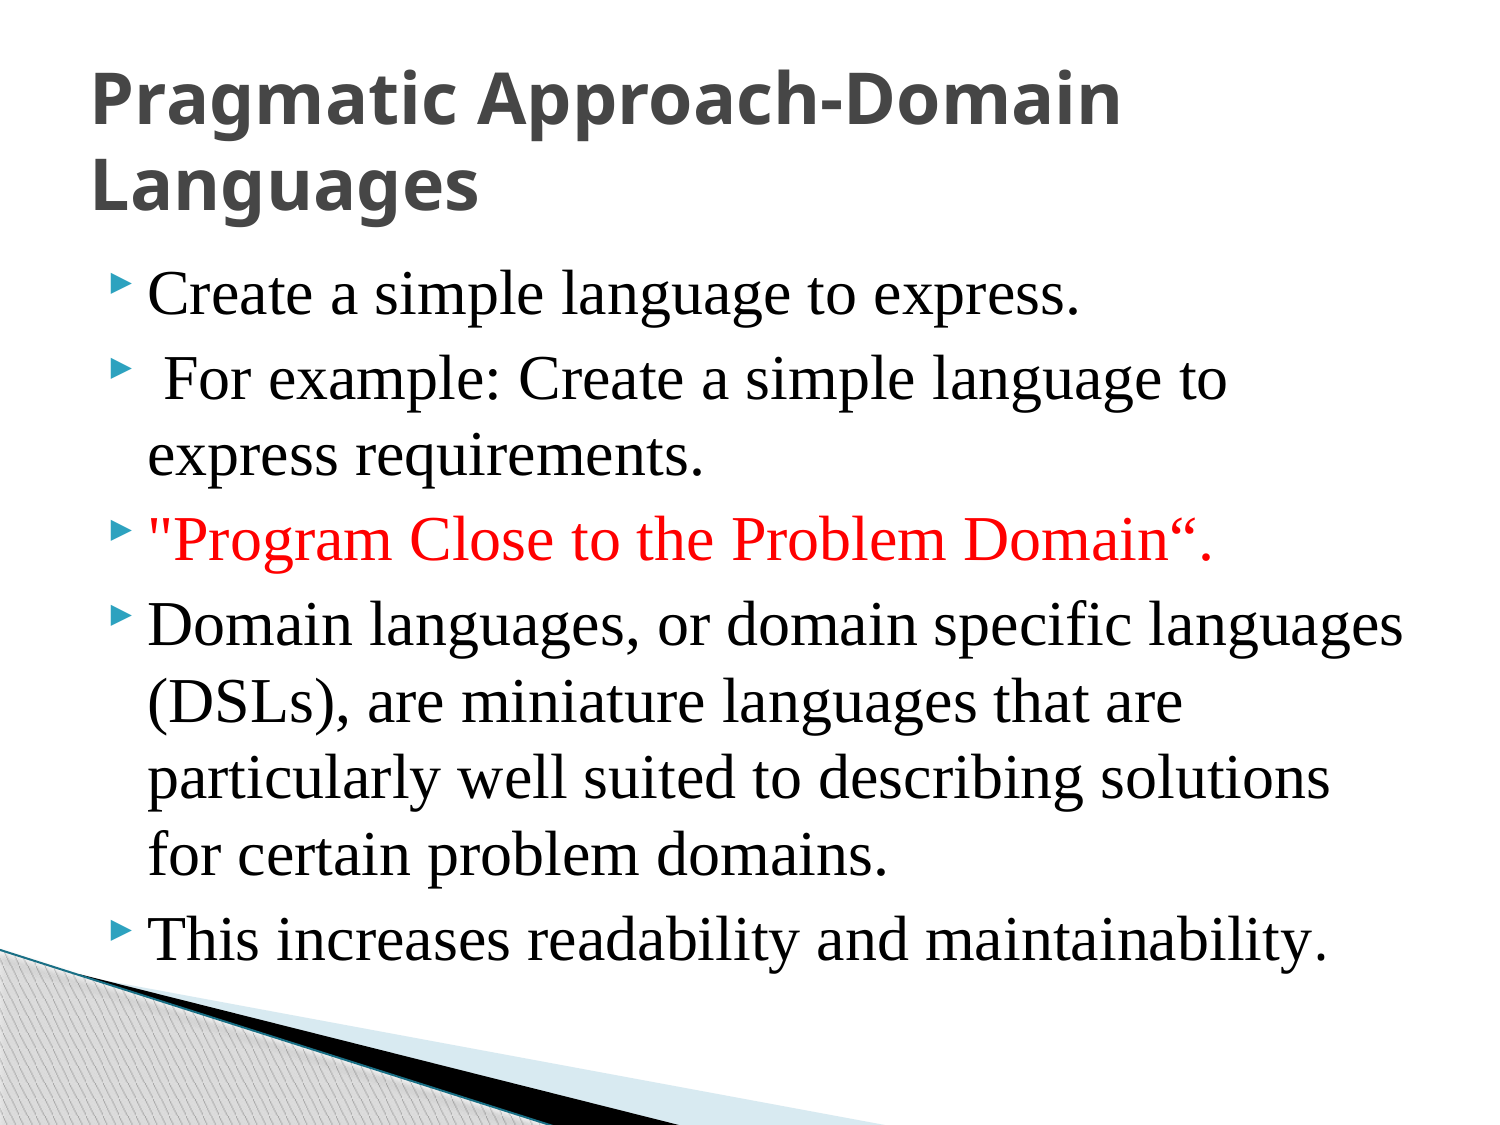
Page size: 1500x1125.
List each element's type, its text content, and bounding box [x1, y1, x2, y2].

list Create a simple language to express. For example: Create a simple language to express requirements. "Program Close to the Problem Domain“. Domain languages, or domain specific languages (DSLs), are miniature languages that are particularly well suited to describing solutions for certain problem domains. This increases readability and maintainability. [75, 243, 1425, 986]
title Pragmatic Approach-Domain Languages [75, 45, 1425, 233]
